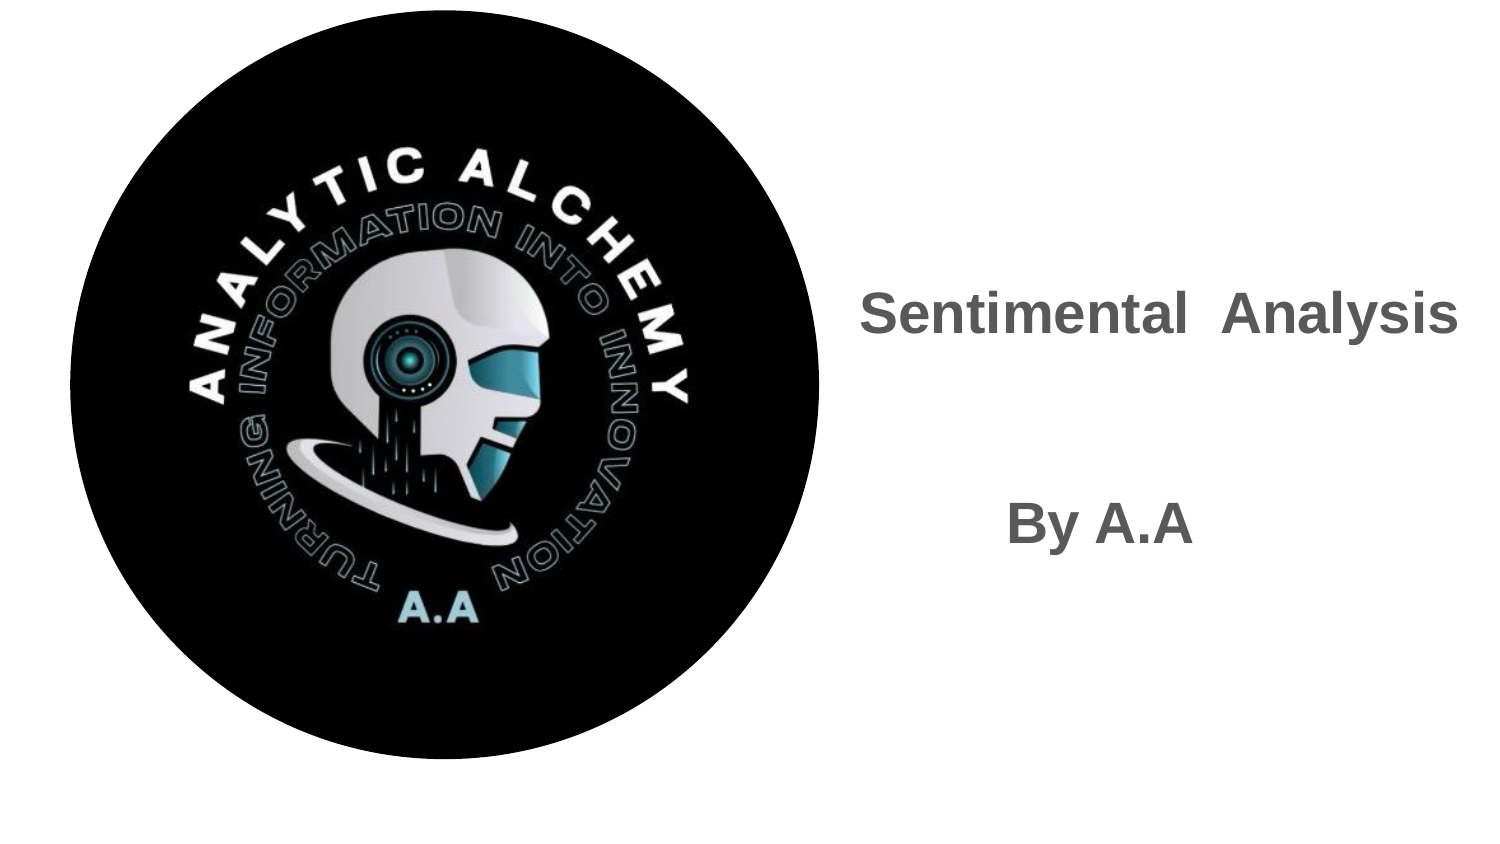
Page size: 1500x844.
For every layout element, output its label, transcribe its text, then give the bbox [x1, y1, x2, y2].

text_box Sentimental Analysis By A.A [844, 259, 1488, 369]
picture [69, 10, 820, 760]
